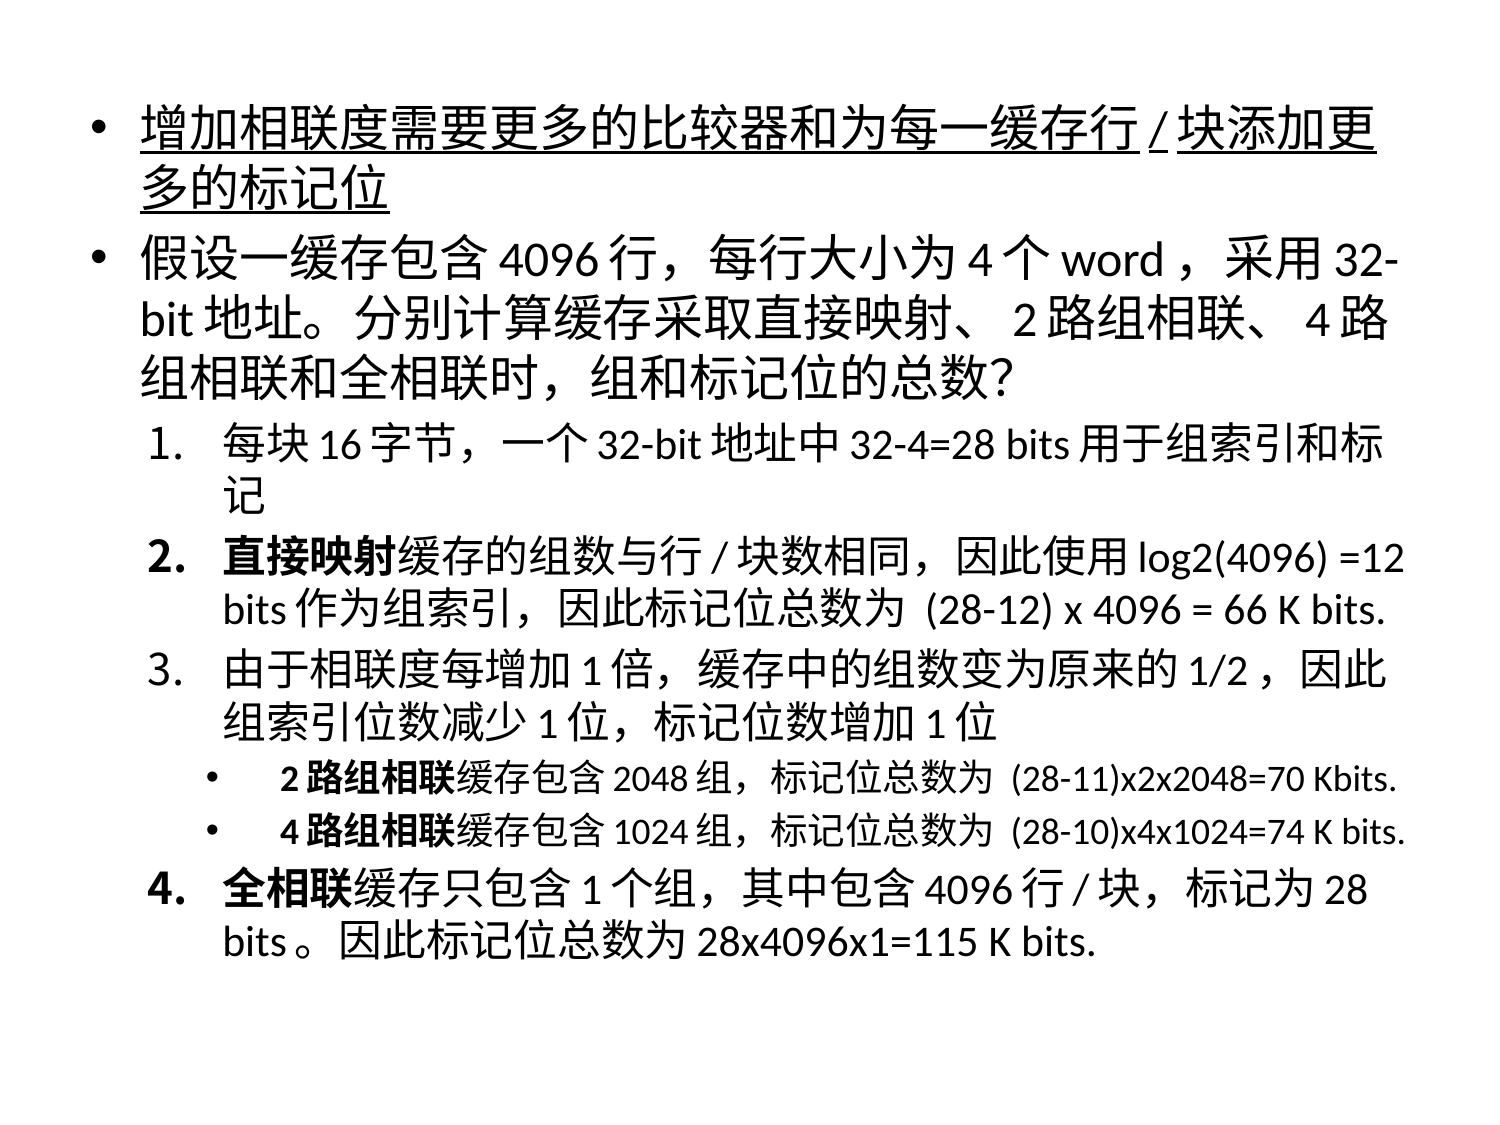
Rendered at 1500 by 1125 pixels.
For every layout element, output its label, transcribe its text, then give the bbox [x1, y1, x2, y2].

list 增加相联度需要更多的比较器和为每一缓存行/块添加更多的标记位 假设一缓存包含4096行，每行大小为4个word，采用32-bit地址。分别计算缓存采取直接映射、2路组相联、4路组相联和全相联时，组和标记位的总数？ 每块16字节，一个32-bit地址中32-4=28 bits用于组索引和标记 直接映射缓存的组数与行/块数相同，因此使用log2(4096) =12 bits作为组索引，因此标记位总数为 (28-12) x 4096 = 66 K bits. 由于相联度每增加1倍，缓存中的组数变为原来的1/2，因此组索引位数减少1位，标记位数增加1位 2路组相联缓存包含2048组，标记位总数为 (28-11)x2x2048=70 Kbits. 4路组相联缓存包含1024组，标记位总数为 (28-10)x4x1024=74 K bits. 全相联缓存只包含1个组，其中包含4096行/块，标记为28 bits。因此标记位总数为28x4096x1=115 K bits. [75, 89, 1425, 1078]
